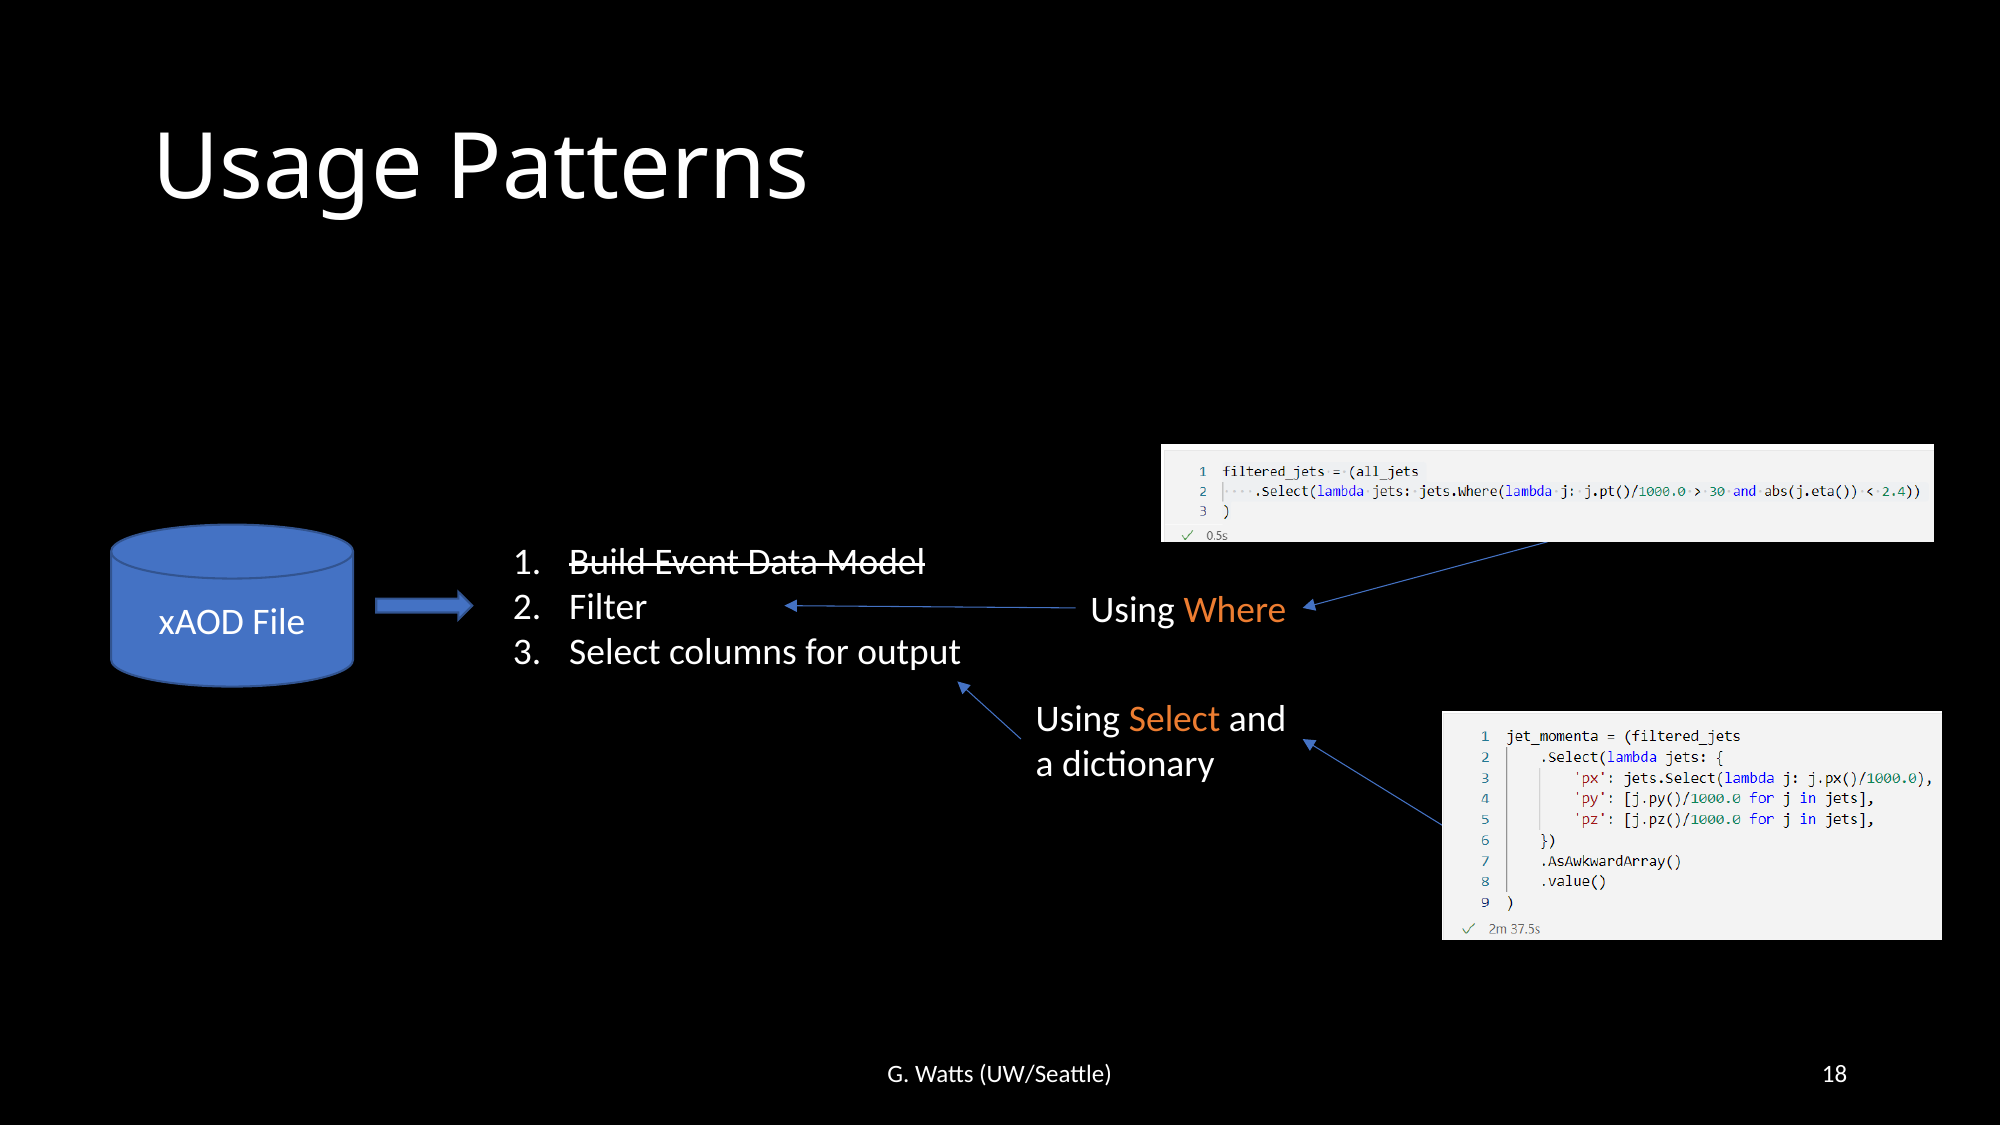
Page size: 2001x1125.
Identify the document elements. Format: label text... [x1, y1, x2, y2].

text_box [957, 681, 1021, 740]
slide_number 18 [1412, 1042, 1863, 1103]
text_box [375, 589, 474, 622]
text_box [1302, 739, 1442, 826]
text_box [1302, 542, 1548, 609]
text_box Using Select and a dictionary [1020, 686, 1303, 792]
picture [1161, 444, 1934, 542]
text_box xAOD File [110, 523, 355, 688]
footer G. Watts (UW/Seattle) [662, 1042, 1338, 1103]
text_box Using Where [1075, 578, 1303, 638]
text_box Build Event Data Model Filter Select columns for output [498, 529, 977, 680]
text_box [784, 605, 1076, 609]
title Usage Patterns [137, 59, 1863, 278]
picture [1442, 711, 1942, 940]
